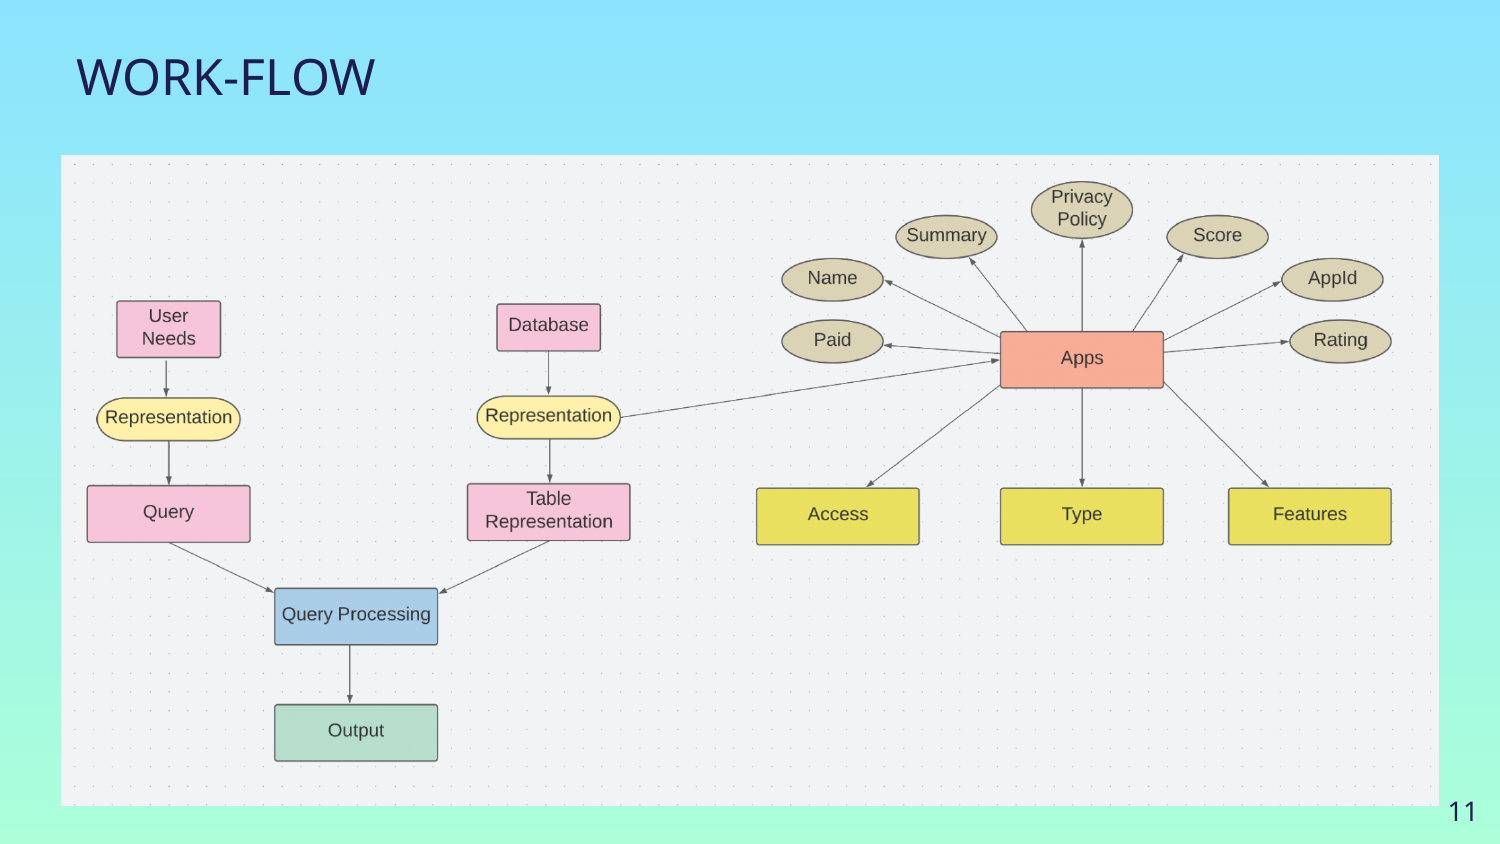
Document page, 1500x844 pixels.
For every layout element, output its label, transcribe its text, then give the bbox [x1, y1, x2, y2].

title WORK-FLOW [61, 31, 1060, 121]
picture [61, 155, 1439, 806]
slide_number ‹#› [1403, 779, 1494, 844]
